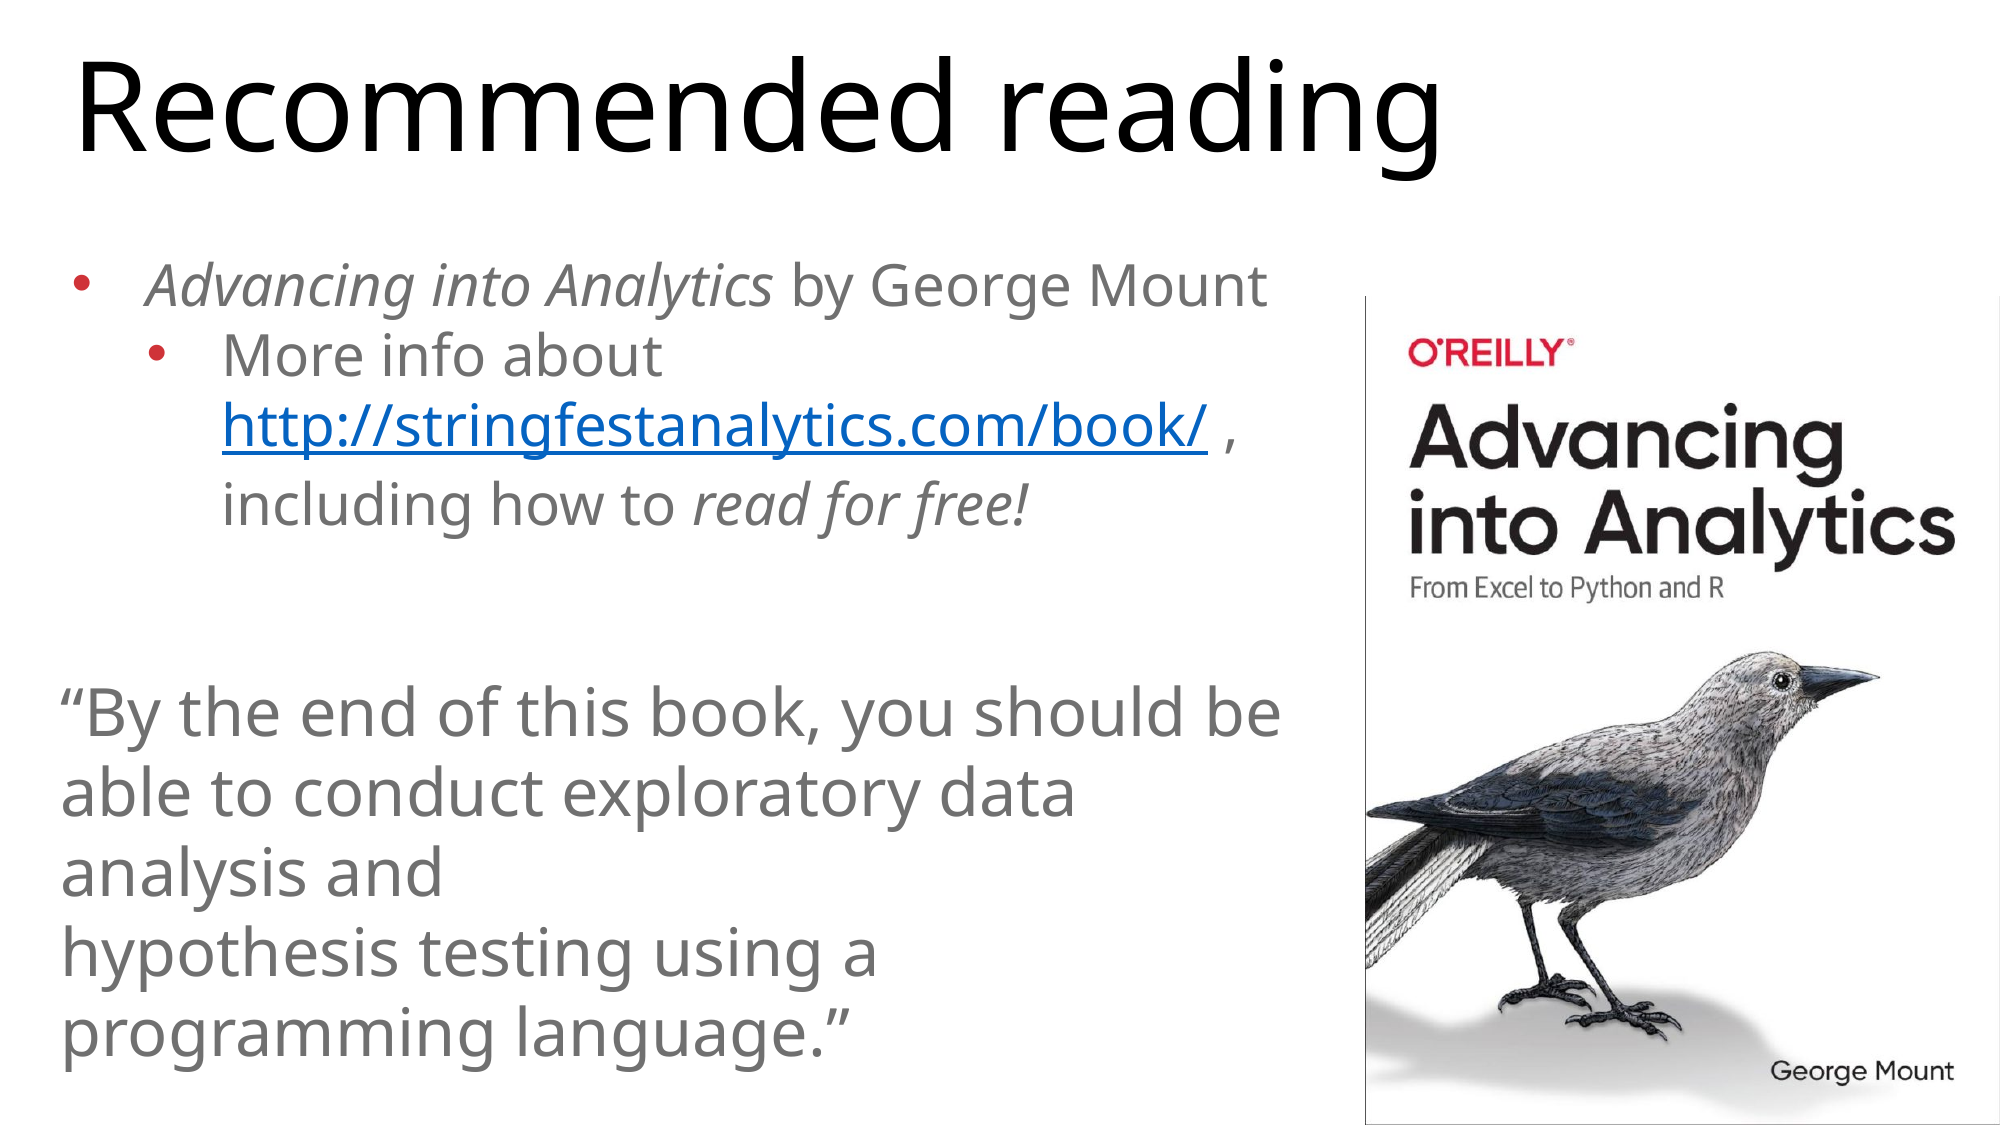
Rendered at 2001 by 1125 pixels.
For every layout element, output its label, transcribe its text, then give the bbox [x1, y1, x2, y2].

text_box Recommended reading [56, 18, 1839, 184]
picture [1365, 296, 2000, 1125]
text_box Advancing into Analytics by George Mount More info about http://stringfestanalytics.com/book/ , including how to read for free! [56, 240, 1412, 545]
text_box “By the end of this book, you should be able to conduct exploratory data analysis and hypothesis testing using a programming language.” [45, 662, 1309, 1077]
